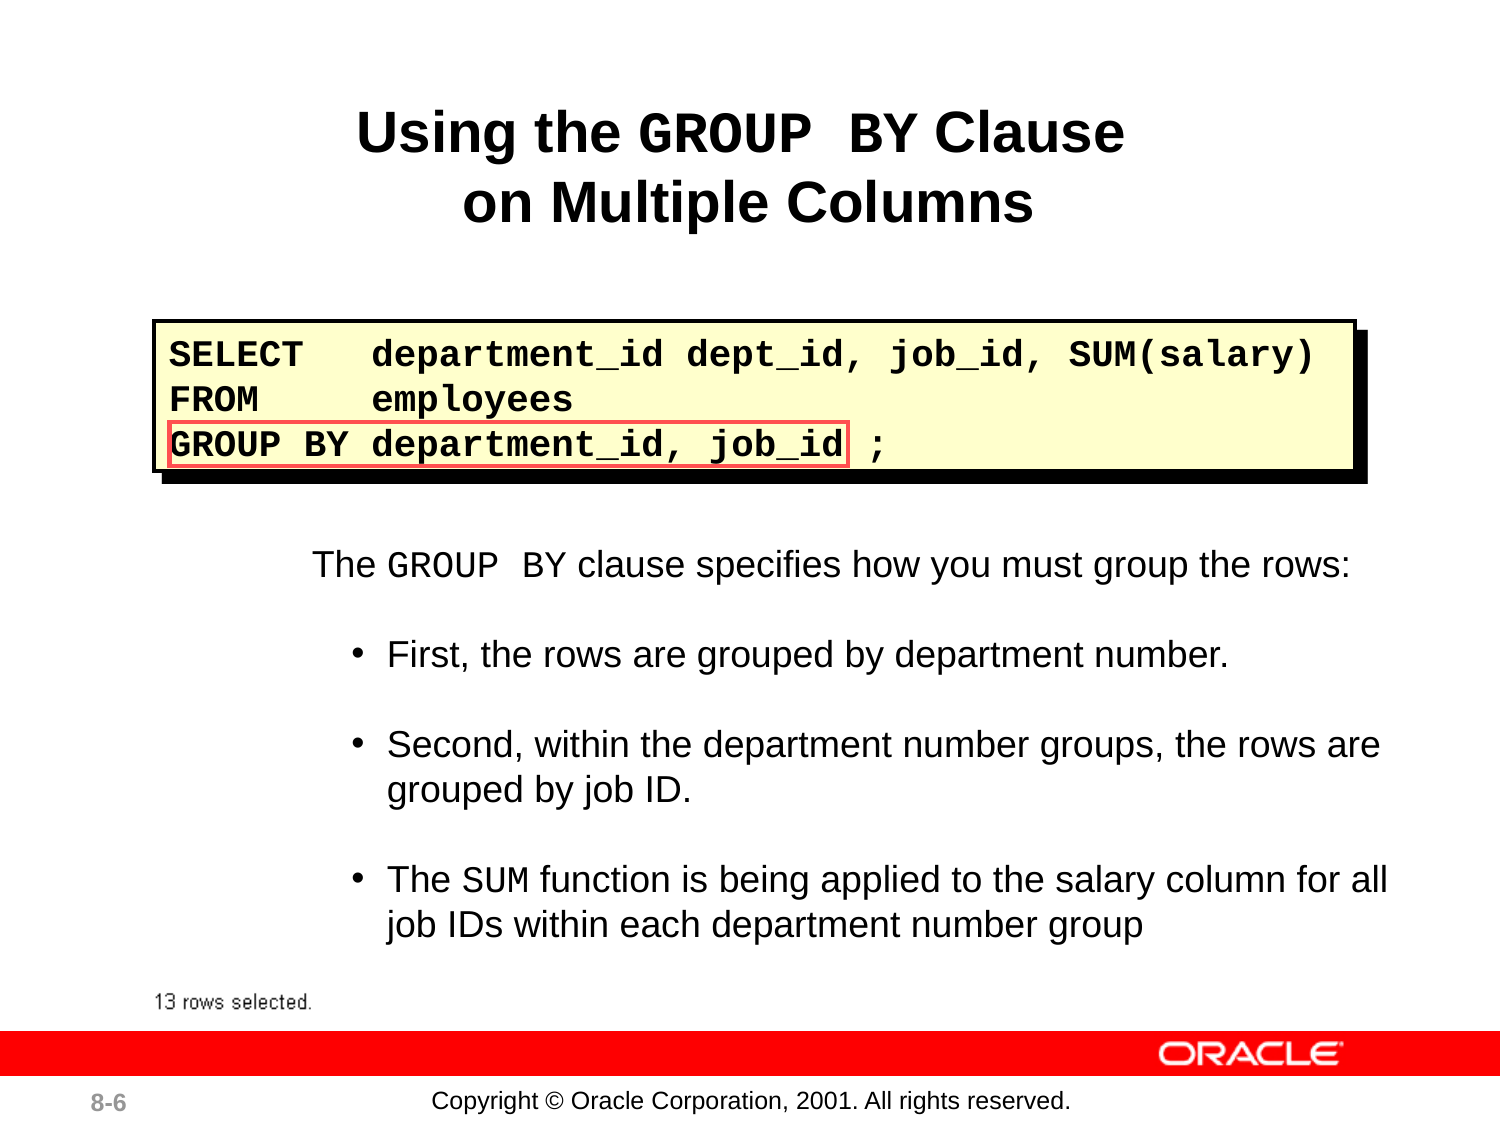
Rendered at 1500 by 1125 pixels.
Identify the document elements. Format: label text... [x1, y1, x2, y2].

text_box [169, 422, 849, 466]
text_box SELECT department_id dept_id, job_id, SUM(salary) FROM employees GROUP BY department_id, job_id ; [153, 319, 1354, 474]
text_box The GROUP BY clause specifies how you must group the rows: First, the rows are grouped by department number. Second, within the department number groups, the rows are grouped by job ID. The SUM function is being applied to the salary column for all job IDs within each department number group [147, 532, 1411, 953]
picture [153, 983, 1359, 1019]
title Using the GROUP BY Clause on Multiple Columns [141, 86, 1358, 232]
